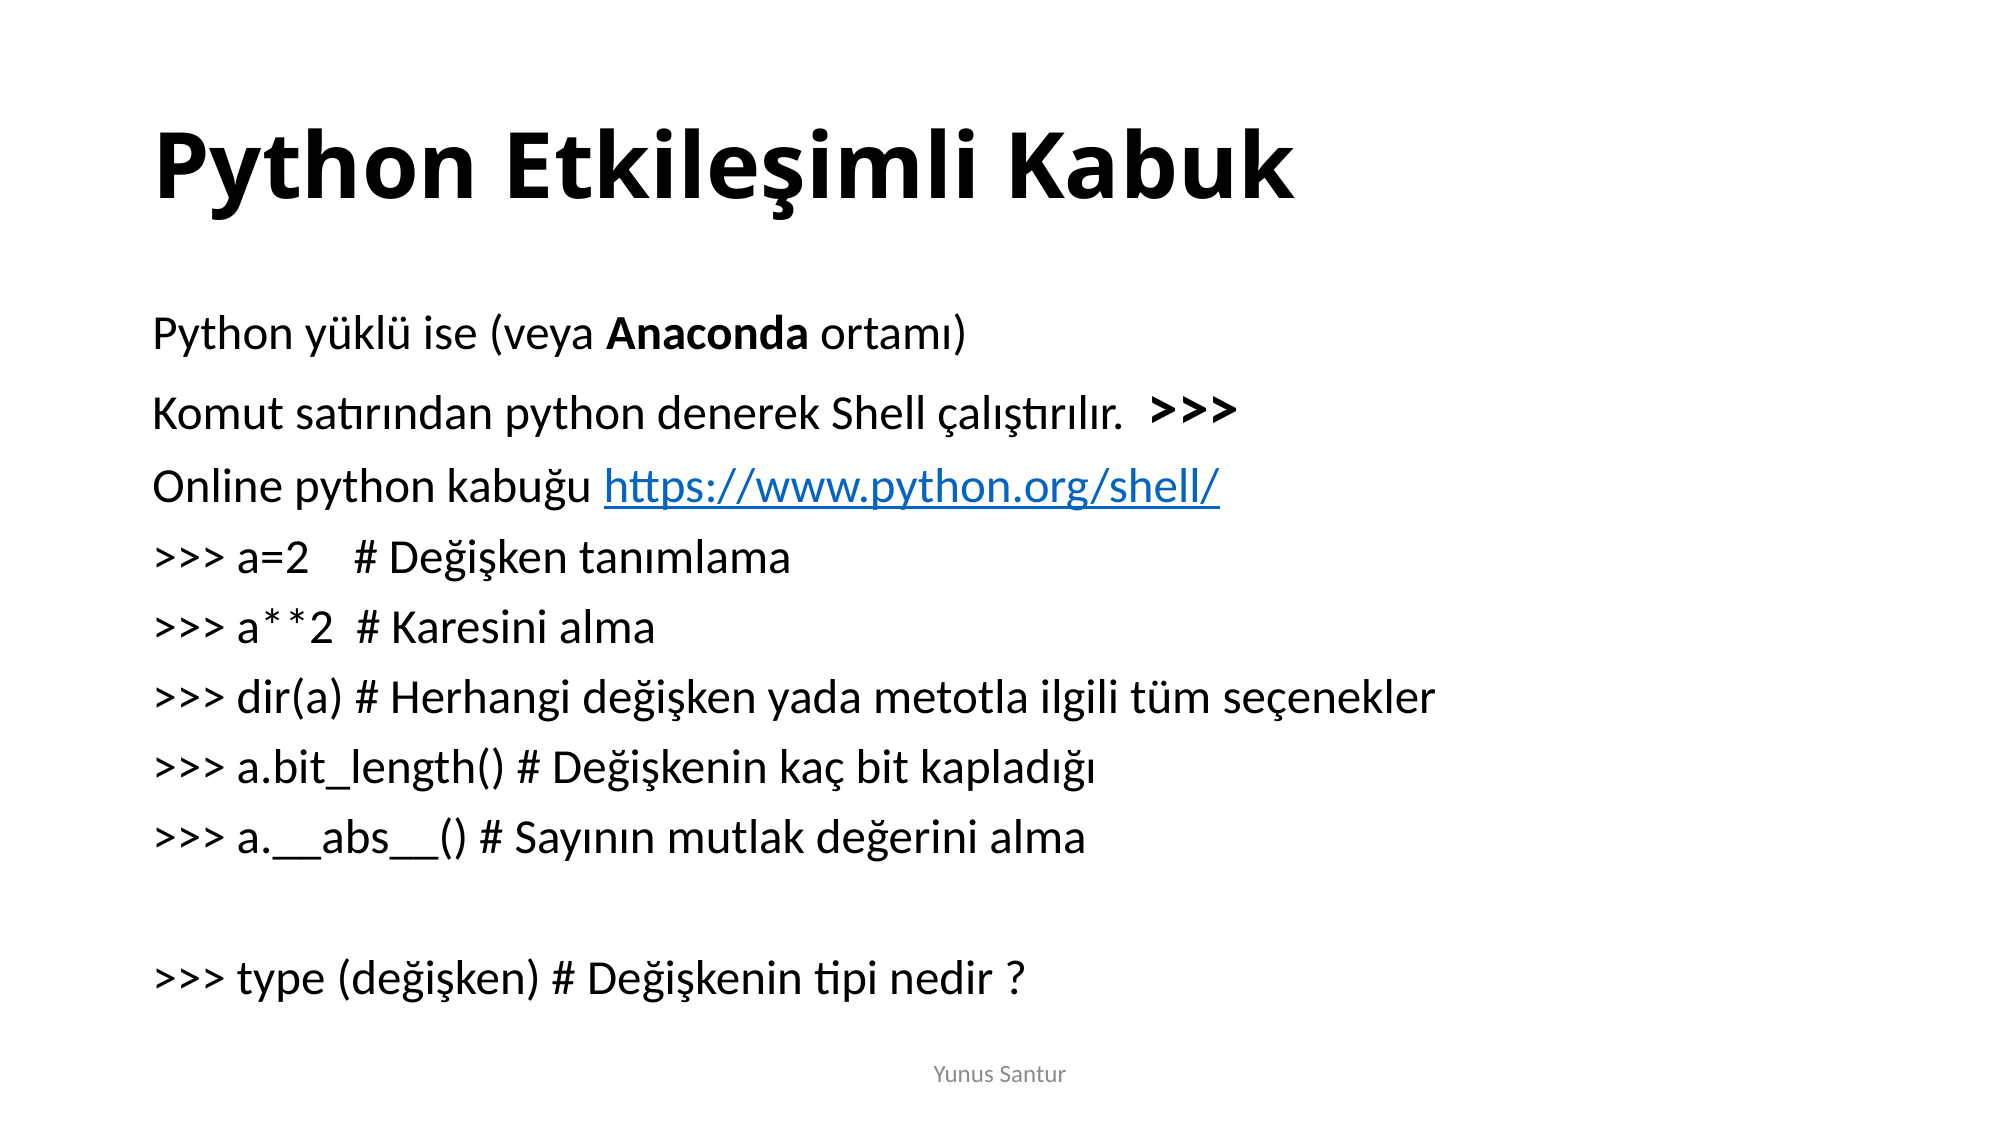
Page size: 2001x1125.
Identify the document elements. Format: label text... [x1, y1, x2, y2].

title Python Etkileşimli Kabuk [137, 59, 1863, 278]
list Python yüklü ise (veya Anaconda ortamı) Komut satırından python denerek Shell çalıştırılır. >>> Online python kabuğu https://www.python.org/shell/ >>> a=2 # Değişken tanımlama >>> a**2 # Karesini alma >>> dir(a) # Herhangi değişken yada metotla ilgili tüm seçenekler >>> a.bit_length() # Değişkenin kaç bit kapladığı >>> a.__abs__() # Sayının mutlak değerini alma >>> type (değişken) # Değişkenin tipi nedir ? [137, 299, 1863, 1014]
footer Yunus Santur [662, 1042, 1338, 1103]
